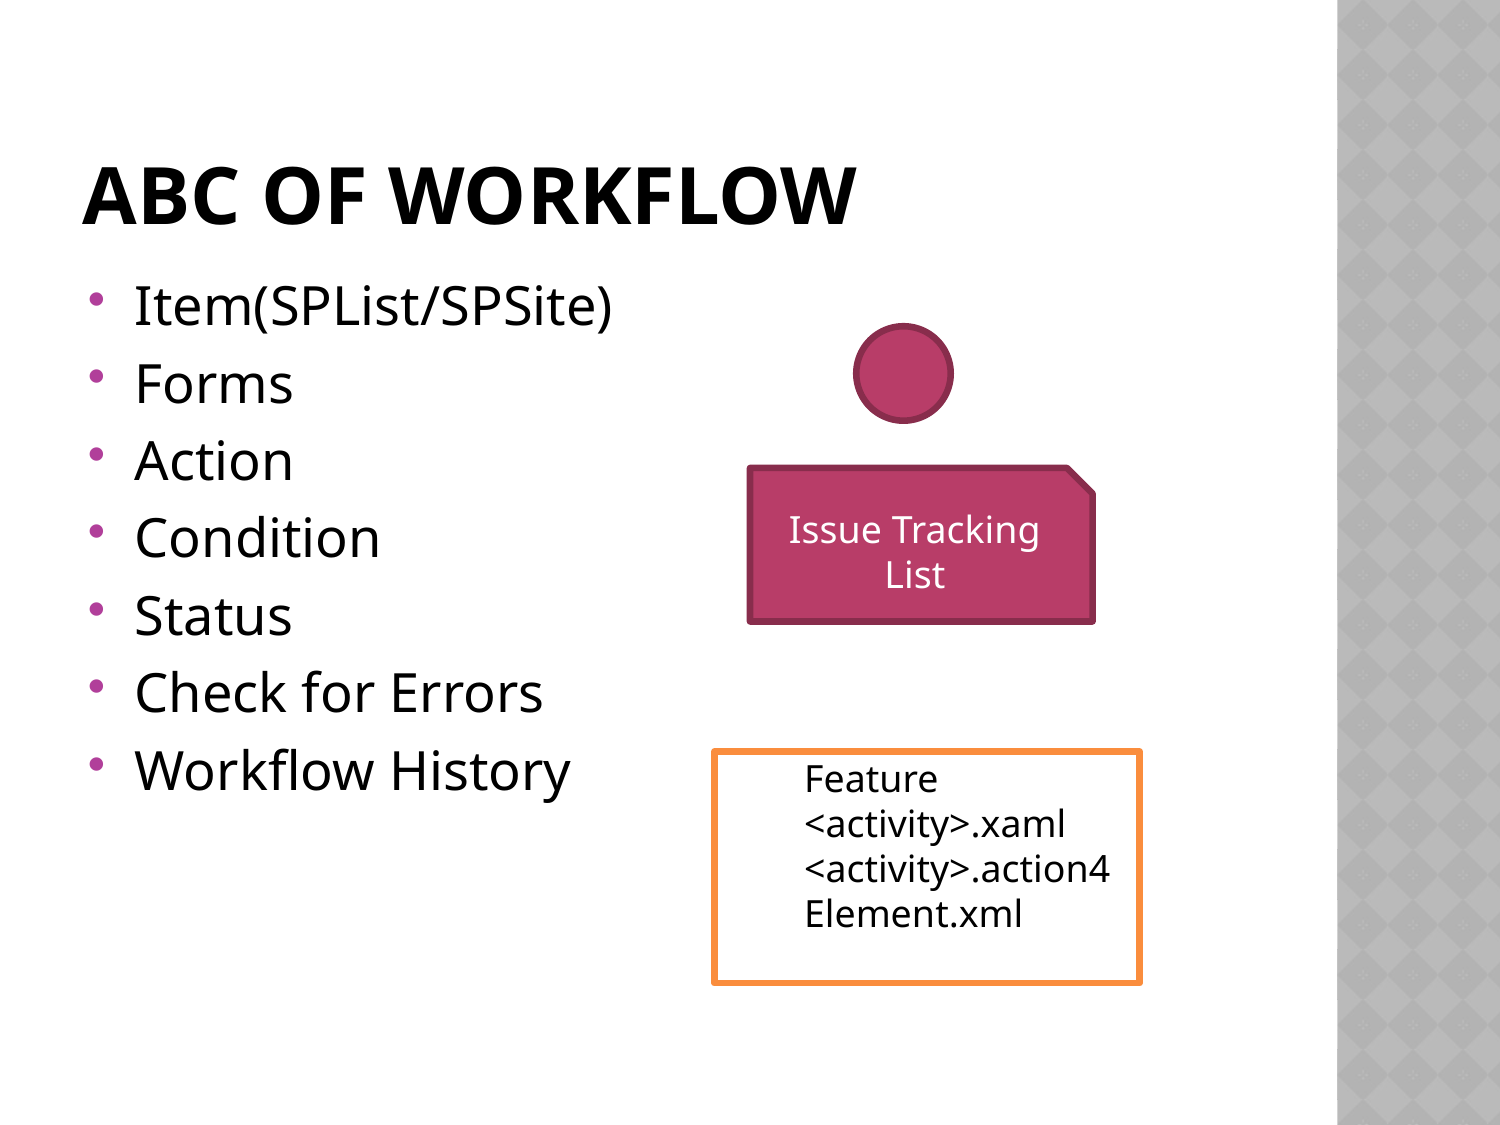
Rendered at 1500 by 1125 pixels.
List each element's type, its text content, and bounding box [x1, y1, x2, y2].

text_box Feature <activity>.xaml <activity>.action4 Element.xml [711, 748, 1143, 986]
list Item(SPList/SPSite) Forms Action Condition Status Check for Errors Workflow History [75, 264, 1263, 1059]
title abc of workflow [75, 52, 1263, 240]
text_box Issue Tracking List [746, 464, 1096, 625]
text_box [852, 322, 955, 424]
